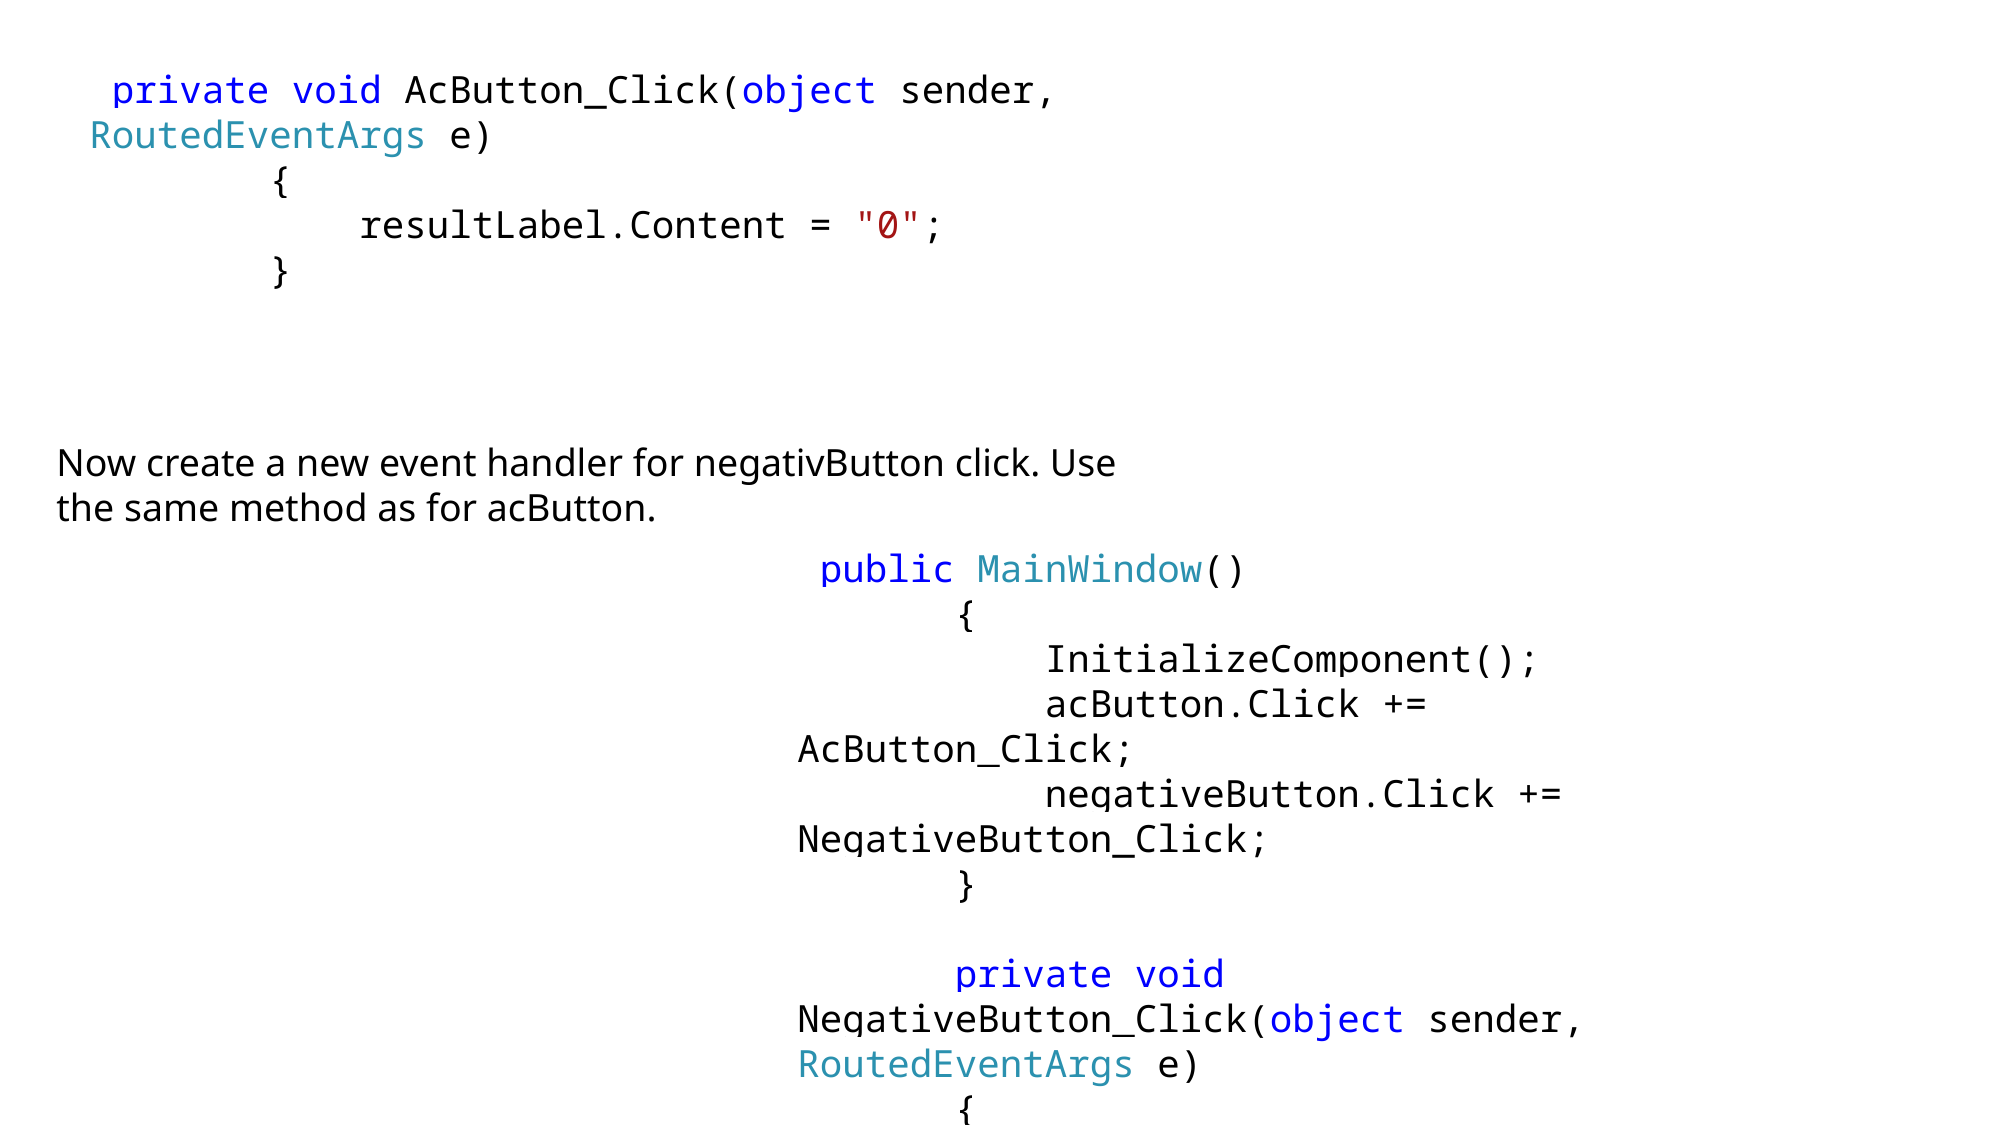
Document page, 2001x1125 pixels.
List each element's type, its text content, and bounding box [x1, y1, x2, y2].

text_box public MainWindow() { InitializeComponent(); acButton.Click += AcButton_Click; negativeButton.Click += NegativeButton_Click; } private void NegativeButton_Click(object sender, RoutedEventArgs e) { } [782, 537, 1783, 1125]
text_box private void AcButton_Click(object sender, RoutedEventArgs e) { resultLabel.Content = "0"; } [74, 58, 1075, 298]
text_box Now create a new event handler for negativButton click. Use the same method as for acButton. [41, 431, 1139, 537]
